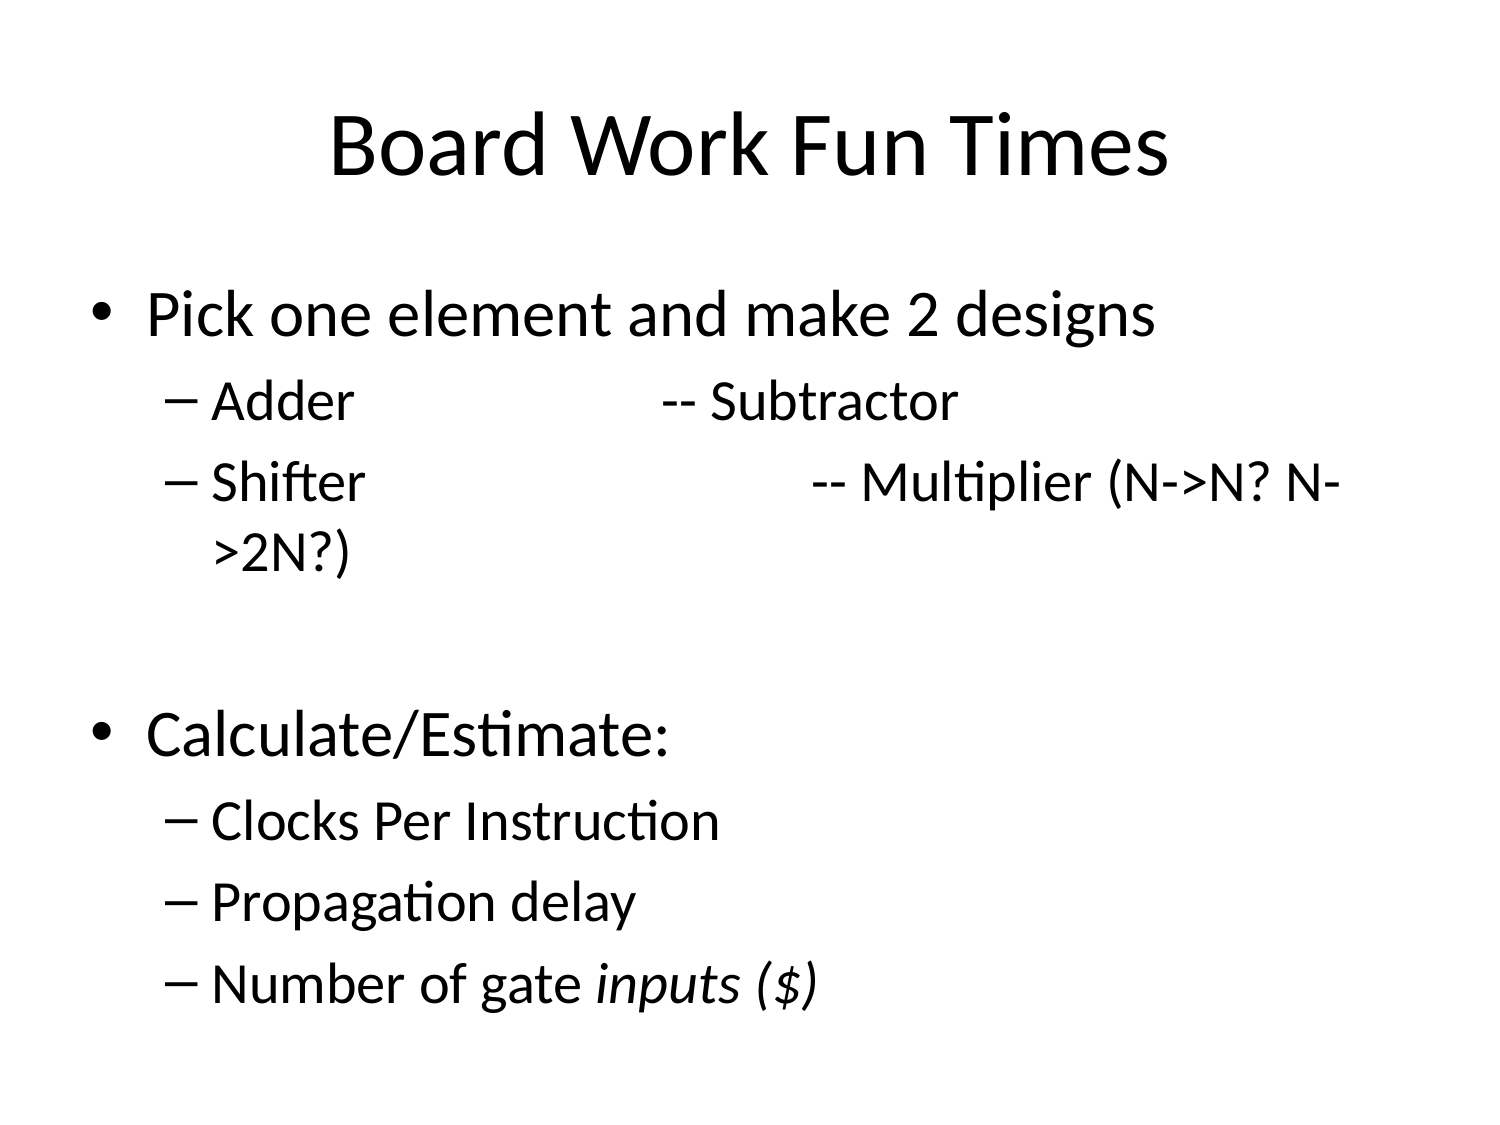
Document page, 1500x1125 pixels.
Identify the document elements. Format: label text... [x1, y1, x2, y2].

list Pick one element and make 2 designs Adder -- Subtractor Shifter -- Multiplier (N->N? N->2N?) Calculate/Estimate: Clocks Per Instruction Propagation delay Number of gate inputs ($) [75, 262, 1425, 1005]
title Board Work Fun Times [75, 45, 1425, 233]
